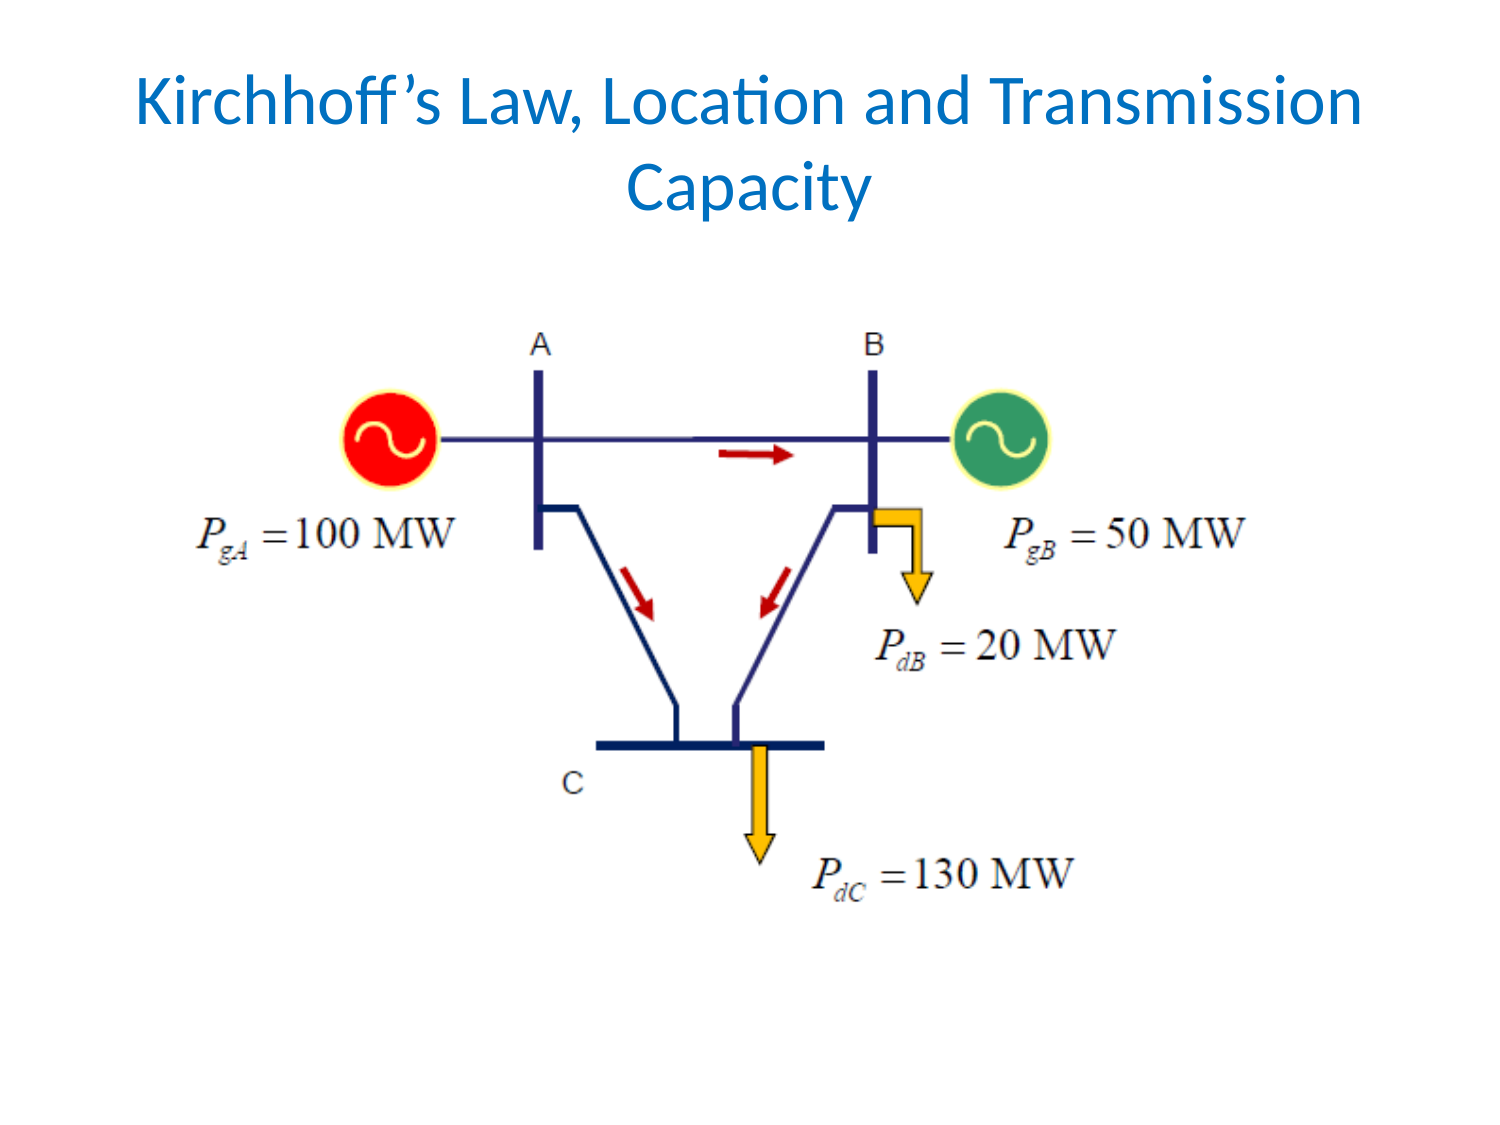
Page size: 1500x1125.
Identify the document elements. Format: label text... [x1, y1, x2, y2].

title Kirchhoff’s Law, Location and Transmission Capacity [75, 45, 1425, 233]
picture [162, 297, 1284, 938]
